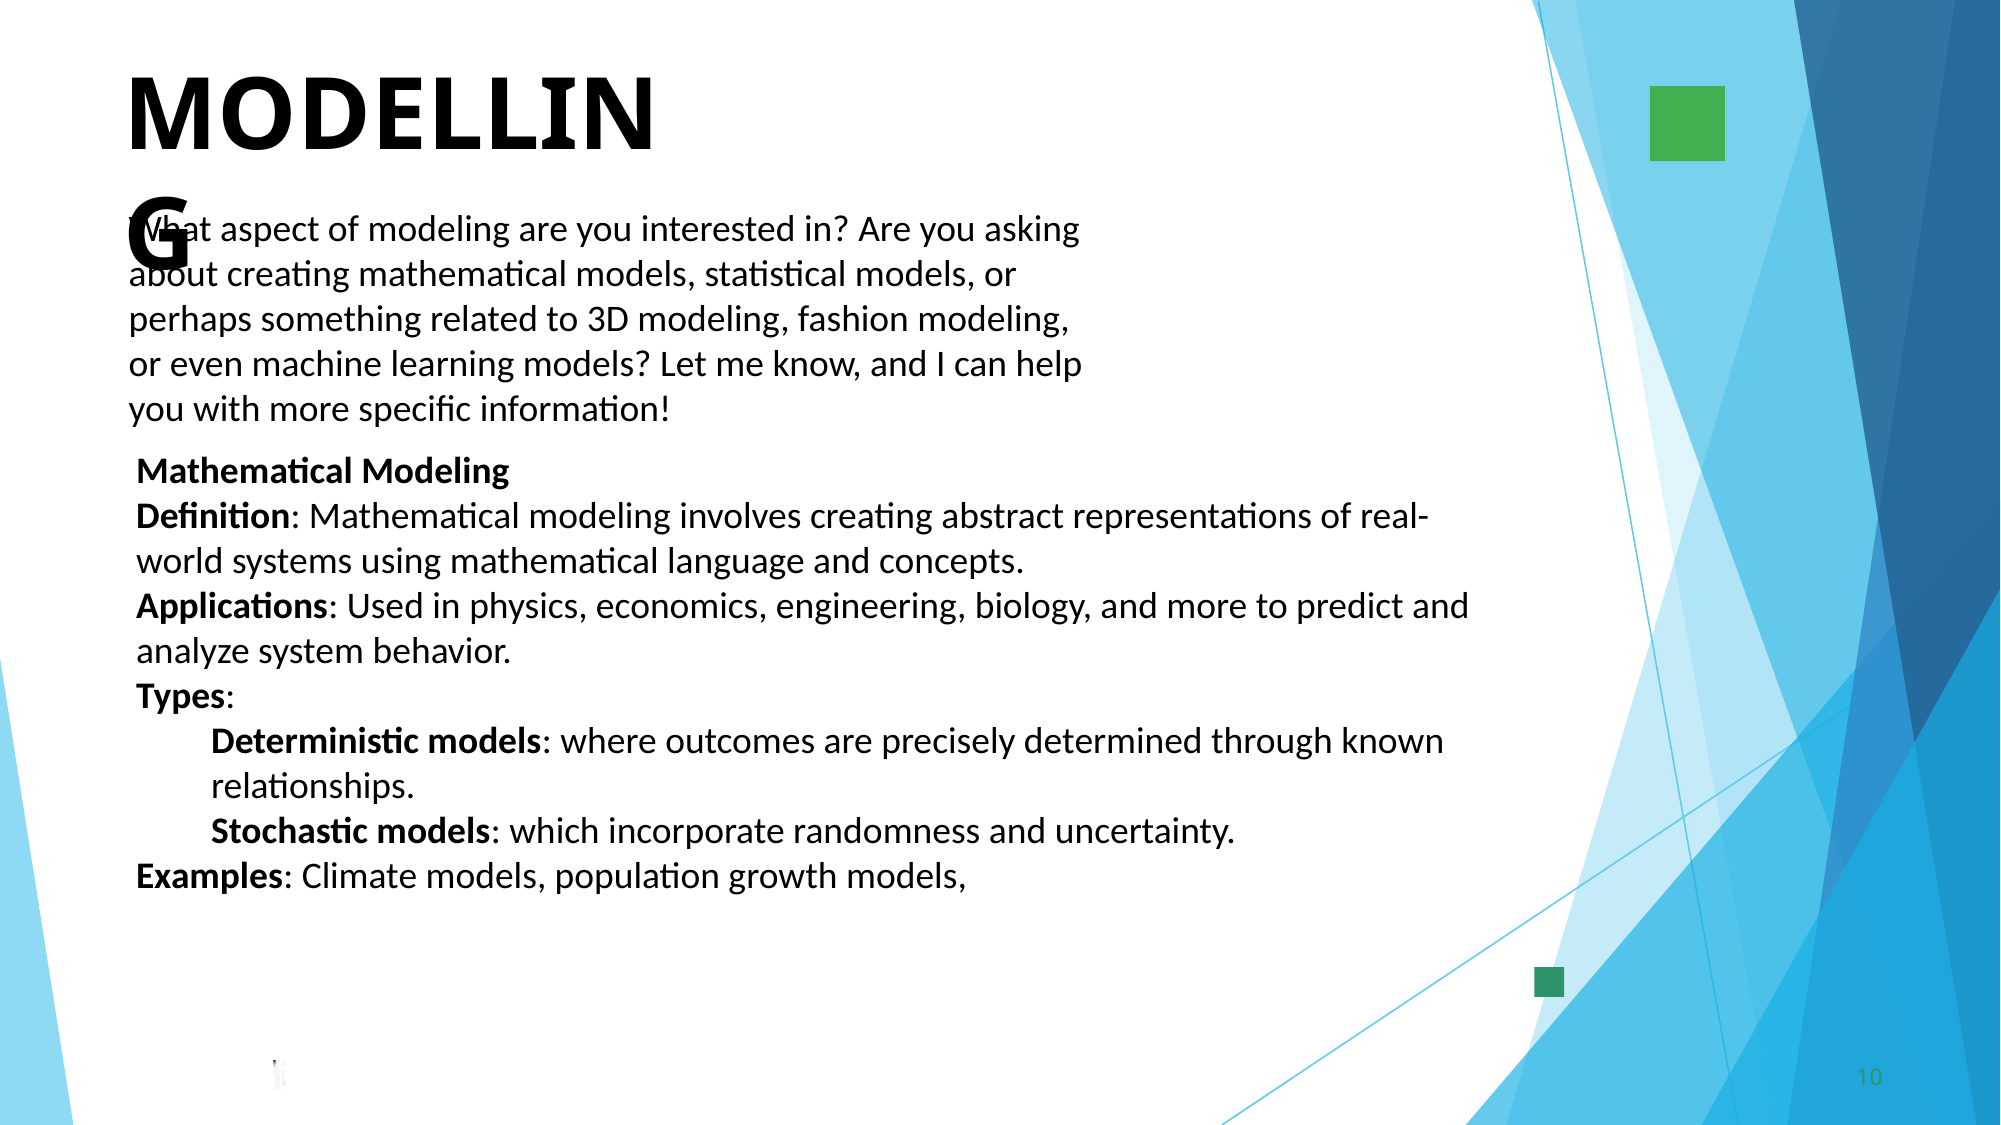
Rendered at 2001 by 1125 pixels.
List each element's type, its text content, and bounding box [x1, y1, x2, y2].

text_box What aspect of modeling are you interested in? Are you asking about creating mathematical models, statistical models, or perhaps something related to 3D modeling, fashion modeling, or even machine learning models? Let me know, and I can help you with more specific information! [113, 196, 1114, 436]
text_box 10 [1849, 1061, 1888, 1095]
text_box [1649, 86, 1725, 162]
picture [273, 1060, 287, 1091]
text_box [1534, 967, 1565, 997]
text_box Mathematical Modeling Definition: Mathematical modeling involves creating abstract representations of real-world systems using mathematical language and concepts. Applications: Used in physics, economics, engineering, biology, and more to predict and analyze system behavior. Types: Deterministic models: where outcomes are precisely determined through known relationships. Stochastic models: which incorporate randomness and uncertainty. Examples: Climate models, population growth models, [121, 438, 1500, 904]
text_box MODELLING [121, 47, 664, 196]
